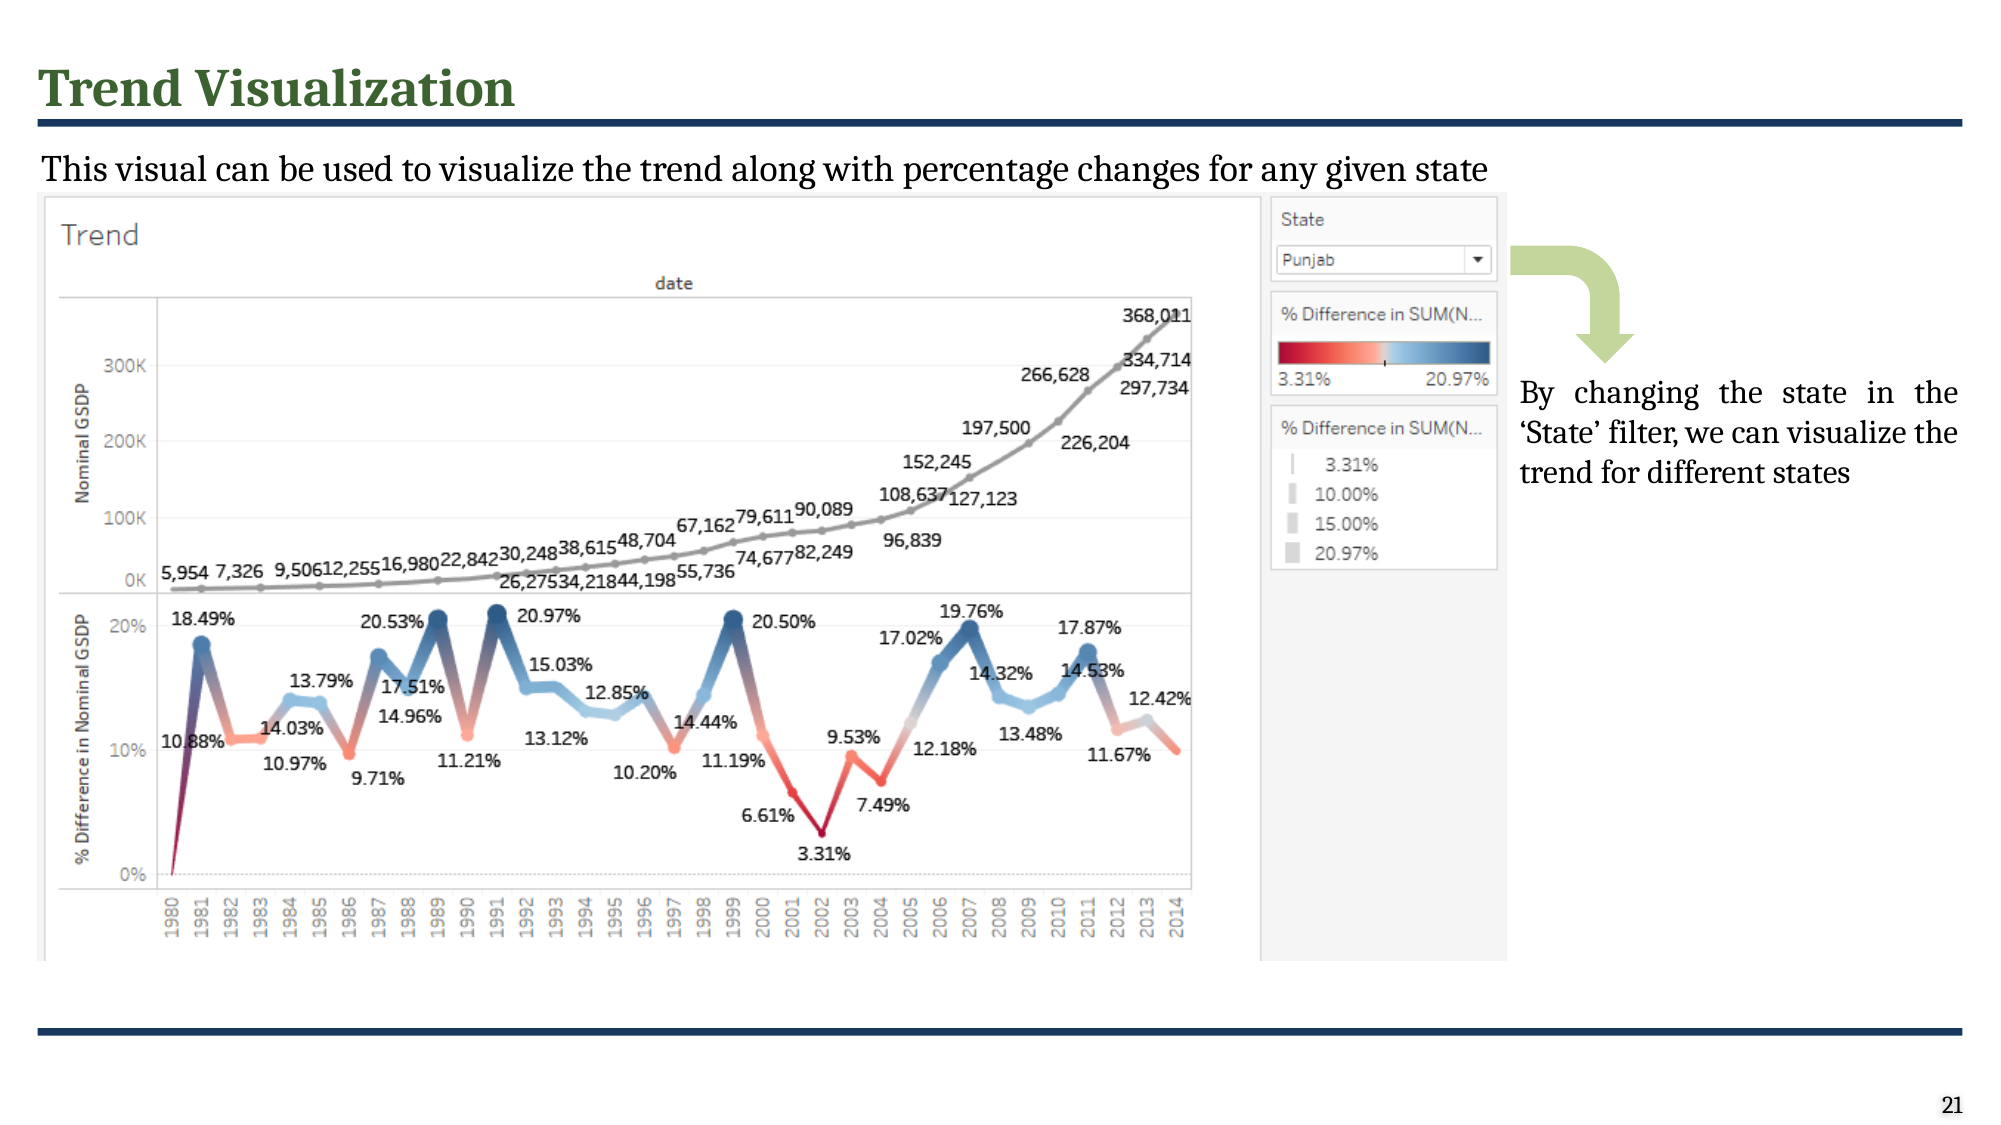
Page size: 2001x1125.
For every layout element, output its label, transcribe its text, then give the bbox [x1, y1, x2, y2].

text_box [1513, 243, 1637, 366]
text_box This visual can be used to visualize the trend along with percentage changes for any given state [7, 114, 1969, 197]
picture [37, 192, 1508, 961]
text_box By changing the state in the ‘State’ filter, we can visualize the trend for different states [1513, 363, 1974, 498]
text_box Trend Visualization [23, 44, 1548, 125]
